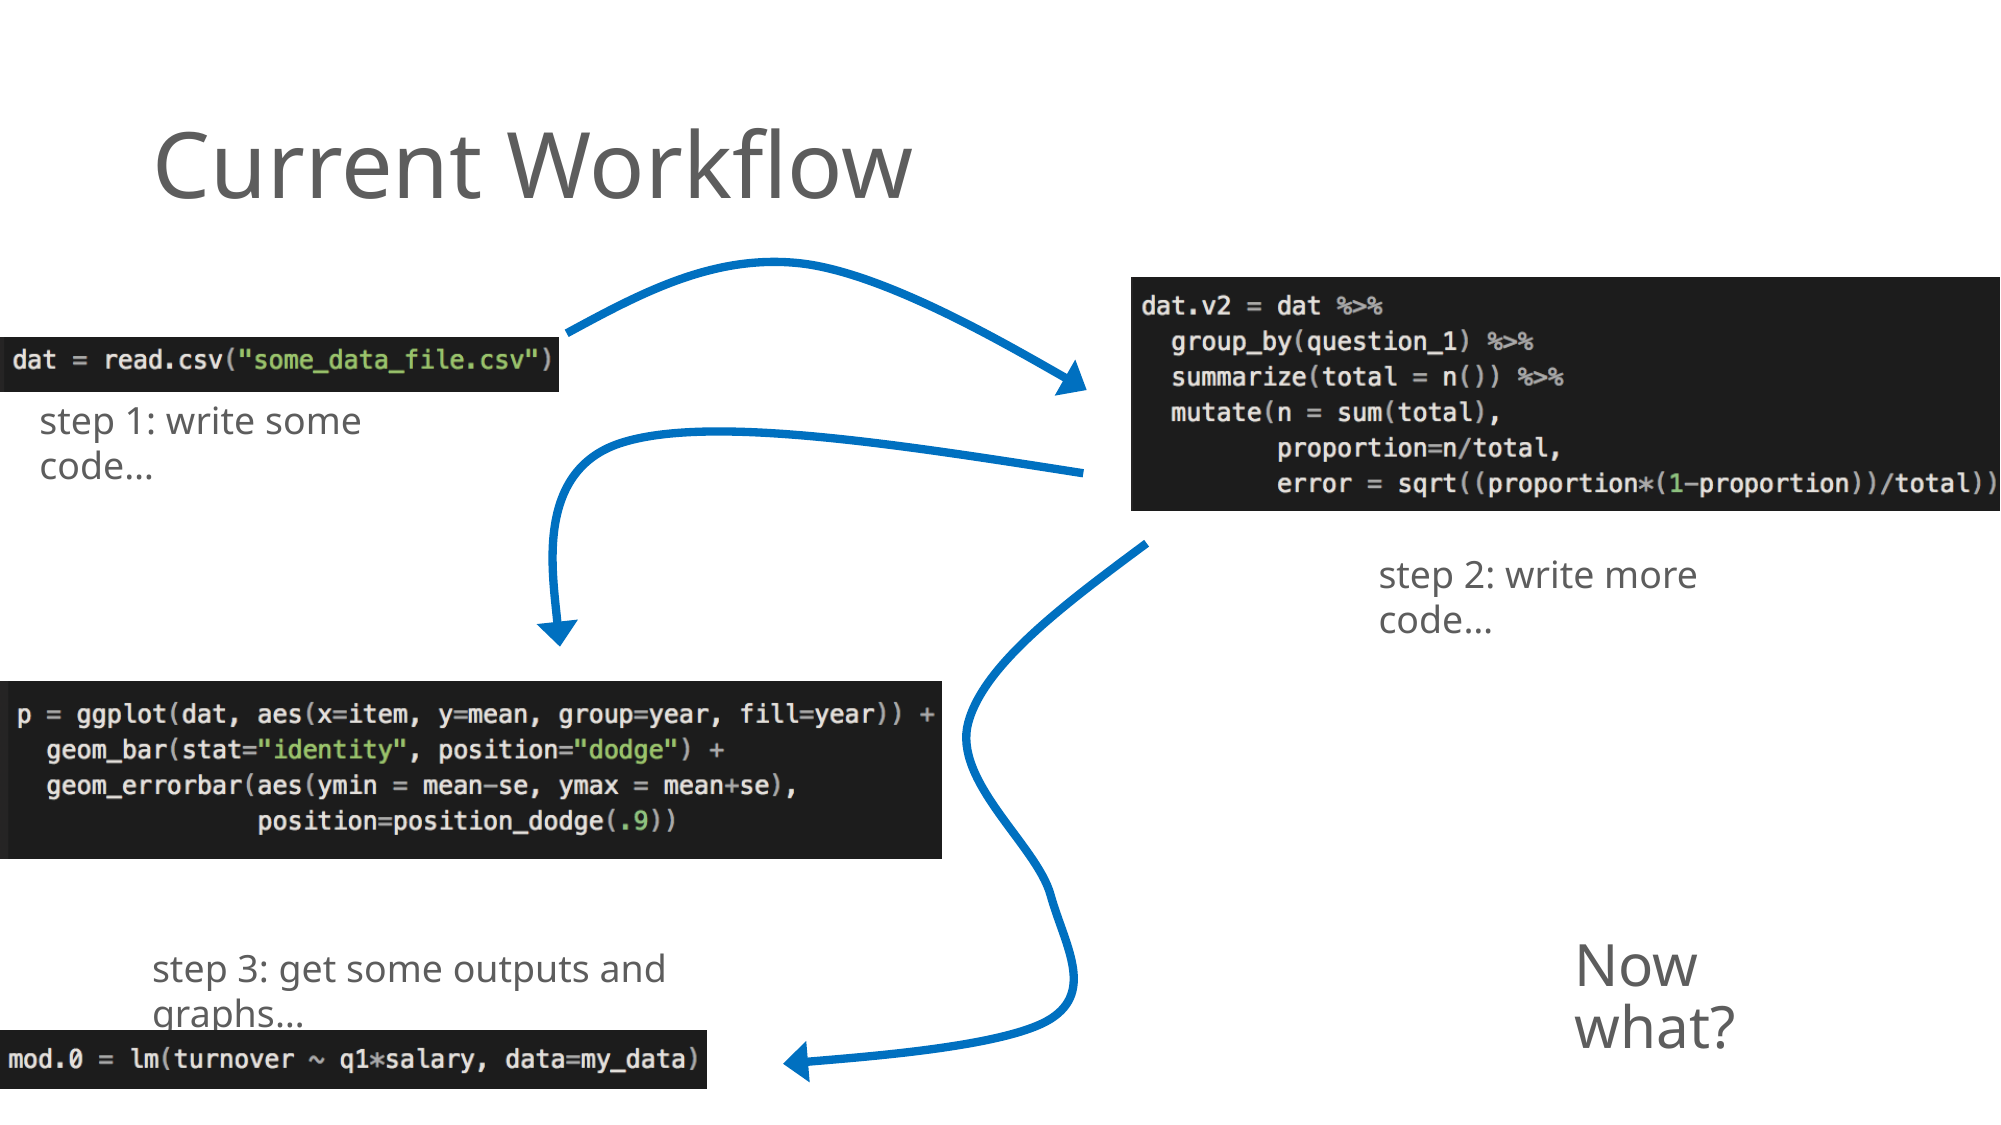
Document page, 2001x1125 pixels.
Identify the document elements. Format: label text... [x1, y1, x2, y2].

picture [0, 681, 942, 859]
list Now what? [1559, 928, 1863, 1017]
picture [1131, 277, 2000, 511]
text_box [548, 430, 1084, 647]
text_box step 1: write some code… [24, 393, 479, 495]
text_box step 2: write more code… [1363, 543, 1819, 648]
picture [0, 1030, 707, 1090]
picture [0, 337, 559, 393]
text_box step 3: get some outputs and graphs… [137, 937, 753, 1043]
text_box [566, 260, 1087, 393]
text_box [783, 542, 1148, 1074]
title Current Workflow [137, 59, 1863, 278]
